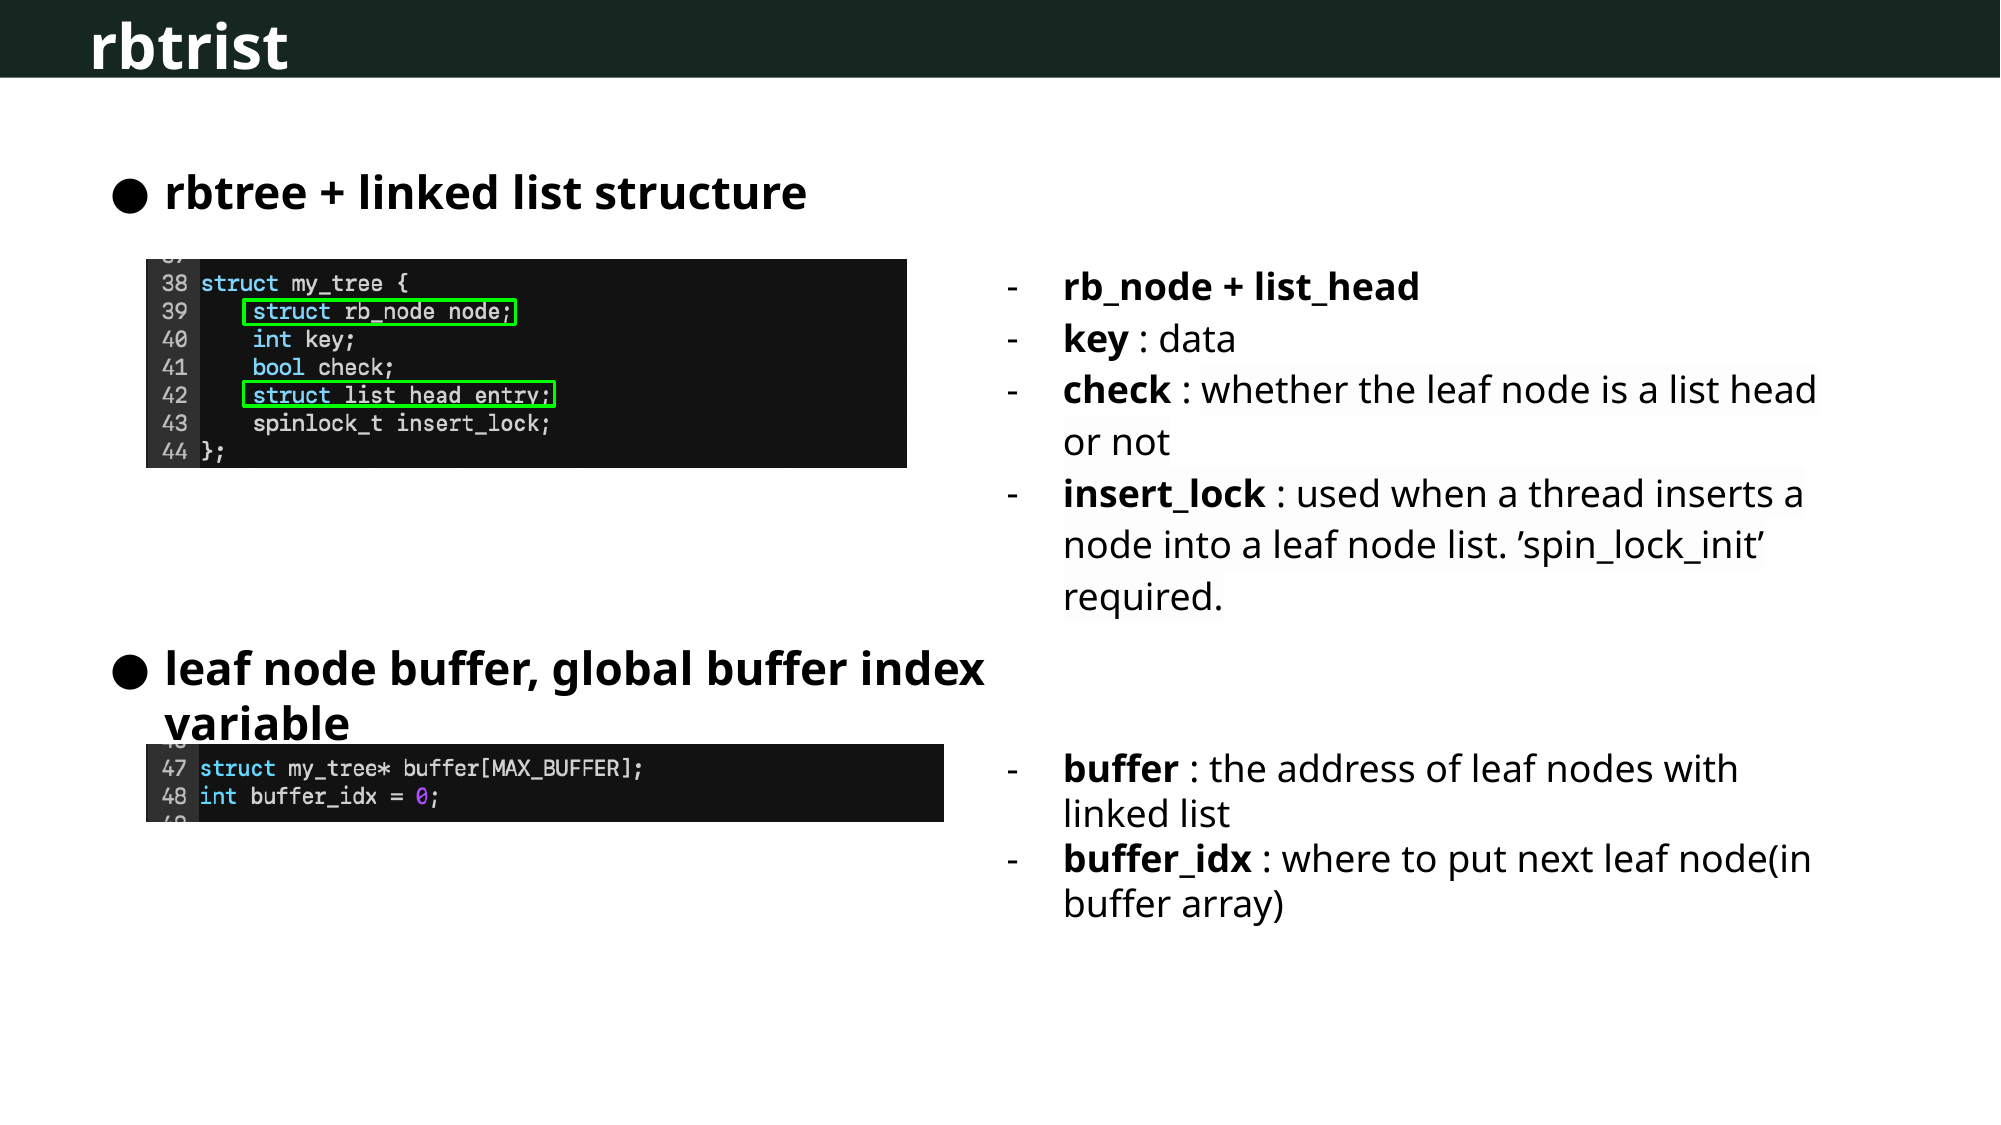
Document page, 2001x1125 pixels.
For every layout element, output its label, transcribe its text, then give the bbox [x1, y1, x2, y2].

text_box rbtree + linked list structure [74, 148, 1041, 243]
text_box buffer : the address of leaf nodes with linked list buffer_idx : where to put next leaf node(in buffer array) [972, 730, 1857, 941]
text_box rbtrist implementation [74, 0, 777, 61]
picture [146, 744, 944, 822]
text_box rb_node + list_head key : data check : whether the leaf node is a list head or not insert_lock : used when a thread inserts a node into a leaf node list. ’spin_lock_init’ required. [972, 248, 1857, 606]
text_box leaf node buffer, global buffer index variable [74, 631, 1093, 772]
picture [146, 259, 907, 468]
